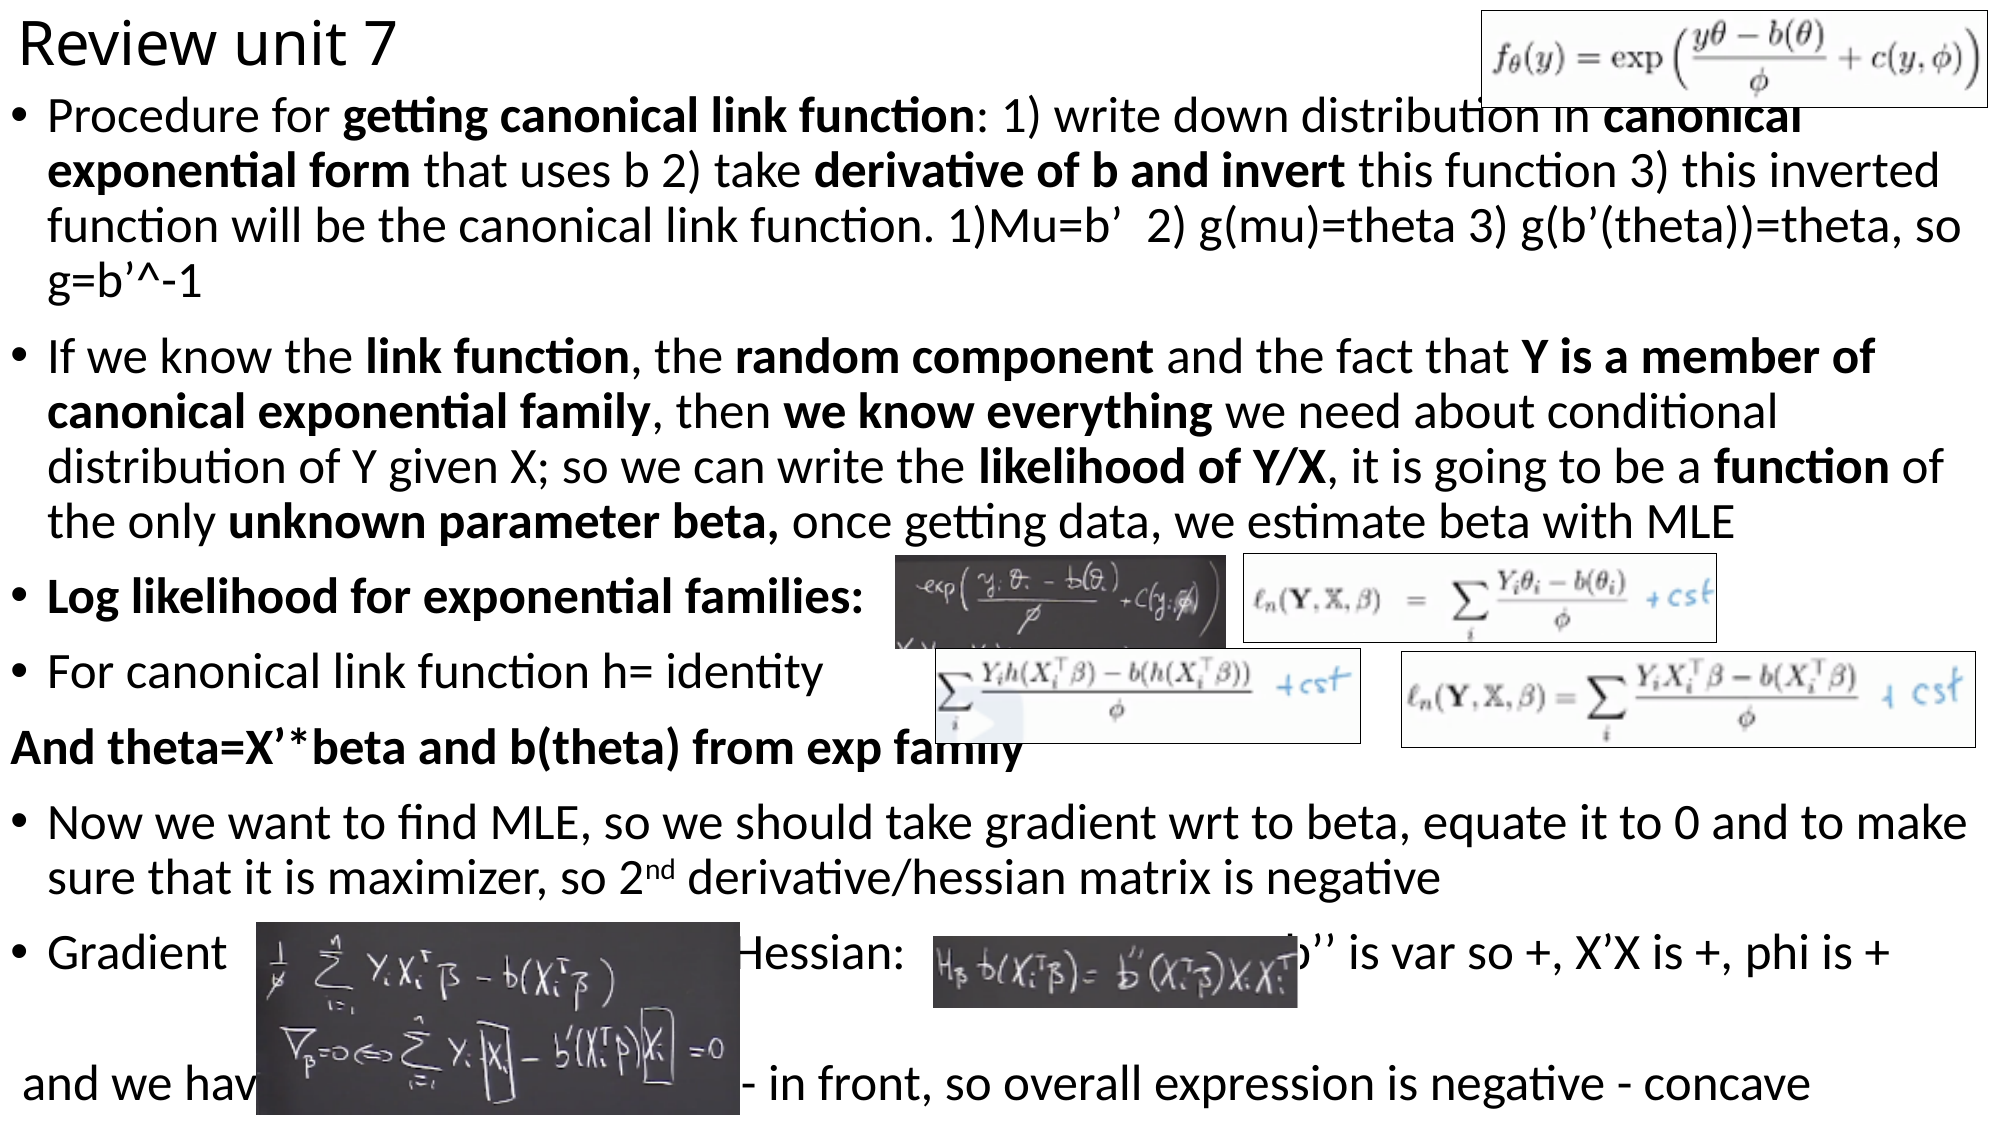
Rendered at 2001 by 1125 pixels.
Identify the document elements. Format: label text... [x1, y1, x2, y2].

title Review unit 7 [2, 4, 1999, 86]
picture [933, 936, 1300, 1008]
picture [1401, 651, 1976, 748]
picture [895, 555, 1361, 744]
picture [1481, 10, 1988, 108]
picture [256, 922, 740, 1115]
list Procedure for getting canonical link function: 1) write down distribution in canonical exponential form that uses b 2) take derivative of b and invert this function 3) this inverted function will be the canonical link function. 1)Mu=b’ 2) g(mu)=theta 3) g(b’(theta))=theta, so g=b’^-1 If we know the link function, the random component and the fact that Y is a member of canonical exponential family, then we know everything we need about conditional distribution of Y given X; so we can write the likelihood of Y/X, it is going to be a function of the only unknown parameter beta, once getting data, we estimate beta with MLE Log likelihood for exponential families: For canonical link function h= identity And theta=X’*beta and b(theta) from exp family Now we want to find MLE, so we should take gradient wrt to beta, equate it to 0 and to make sure that it is maximizer, so 2nd derivative/hessian matrix is negative Gradient Hessian: b’’ is var so +, X’X is +, phi is + and we have - in front, so overall expression is negative - concave [0, 81, 1992, 1125]
picture [1243, 553, 1717, 643]
